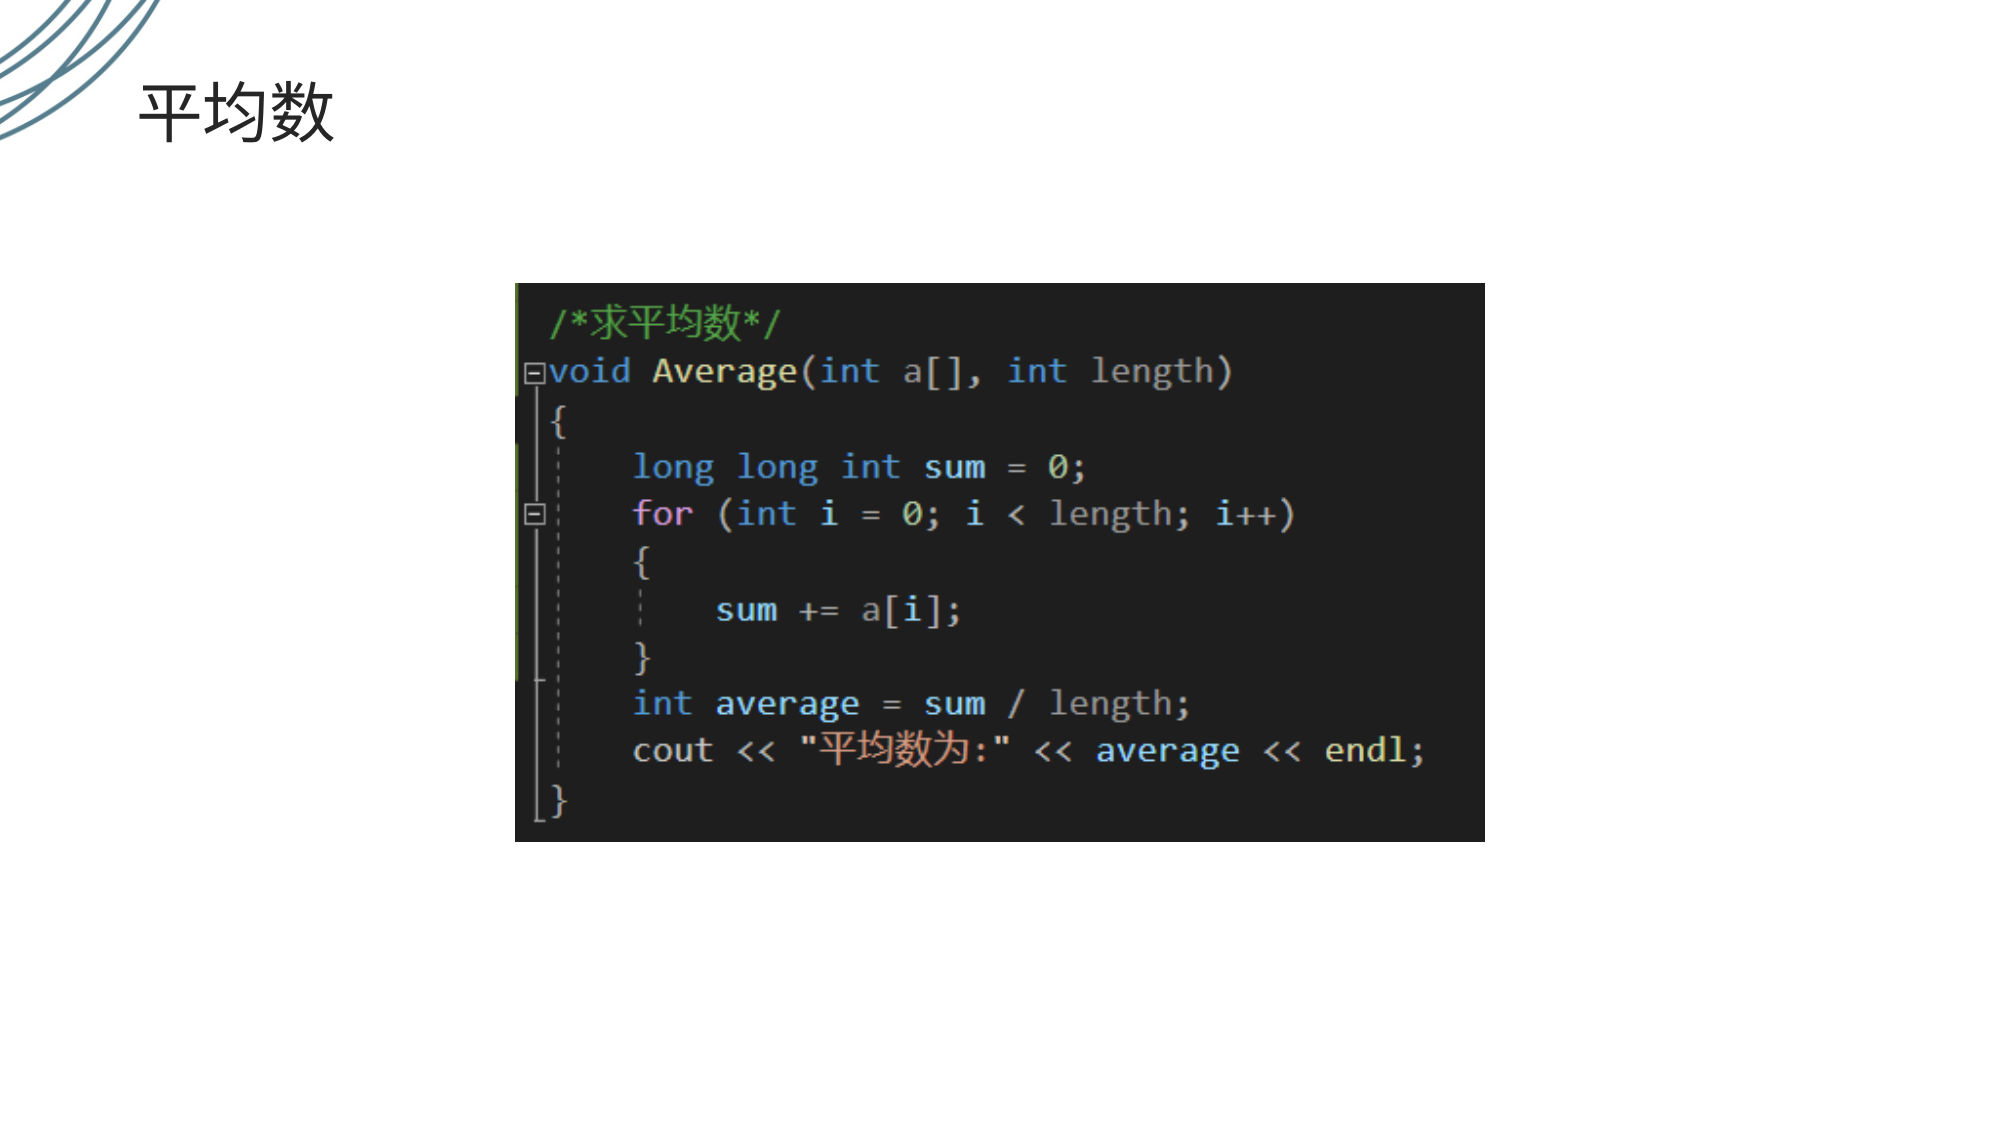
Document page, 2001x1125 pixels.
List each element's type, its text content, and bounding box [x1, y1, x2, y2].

picture [0, 0, 2000, 1125]
text_box 平均数 [121, 63, 655, 158]
